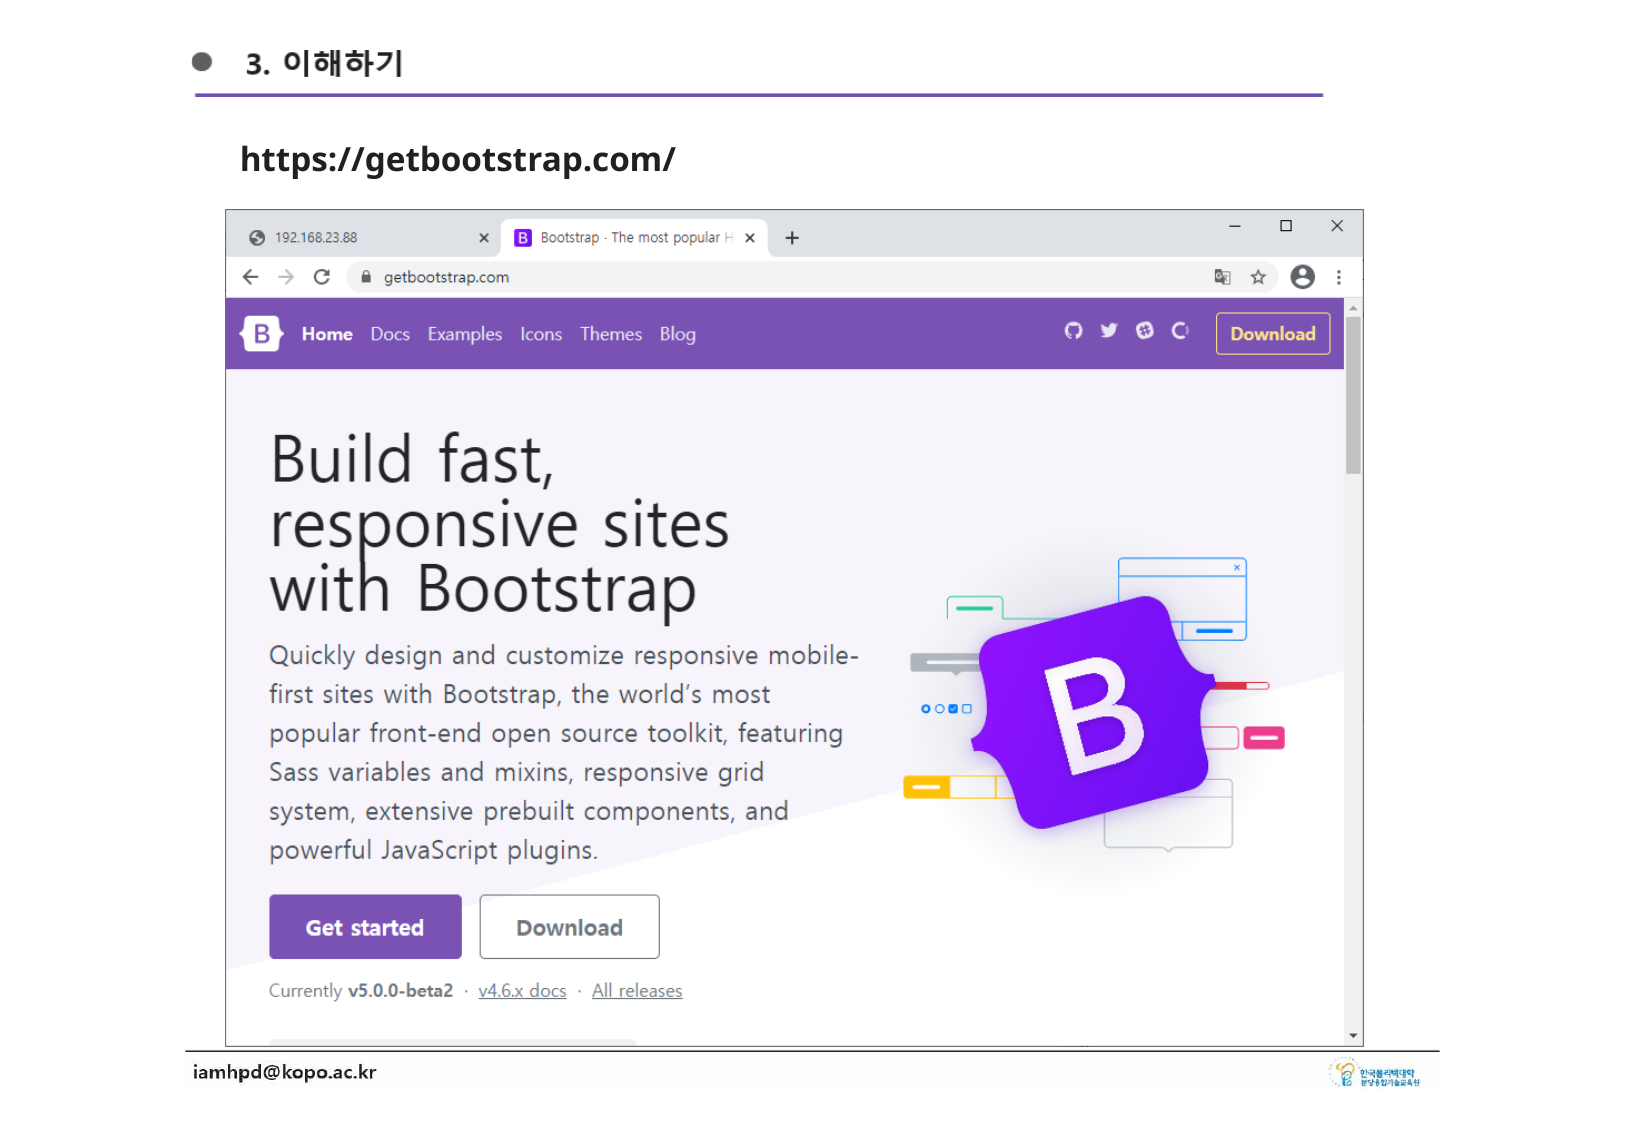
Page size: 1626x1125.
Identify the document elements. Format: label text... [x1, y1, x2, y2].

text_box https://getbootstrap.com/ [225, 130, 1038, 186]
picture [191, 50, 1324, 97]
picture [185, 209, 1440, 1091]
